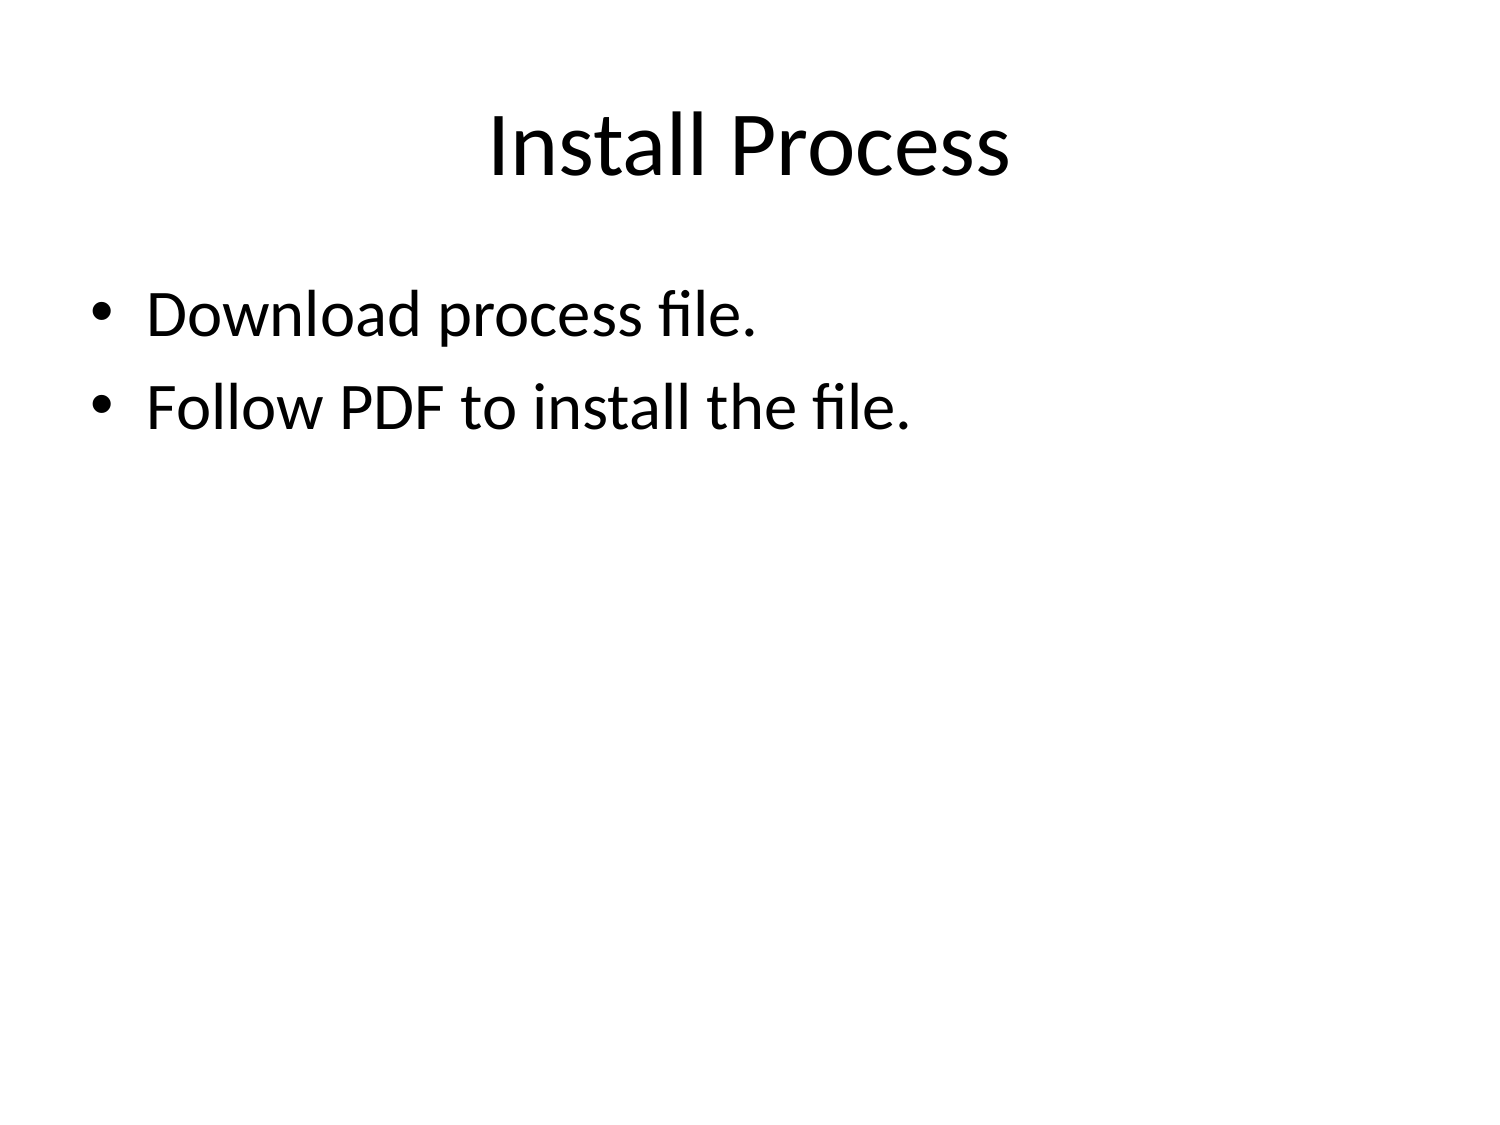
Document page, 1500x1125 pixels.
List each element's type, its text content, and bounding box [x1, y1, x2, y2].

list Download process file. Follow PDF to install the file. [75, 262, 1425, 1005]
title Install Process [75, 45, 1425, 233]
